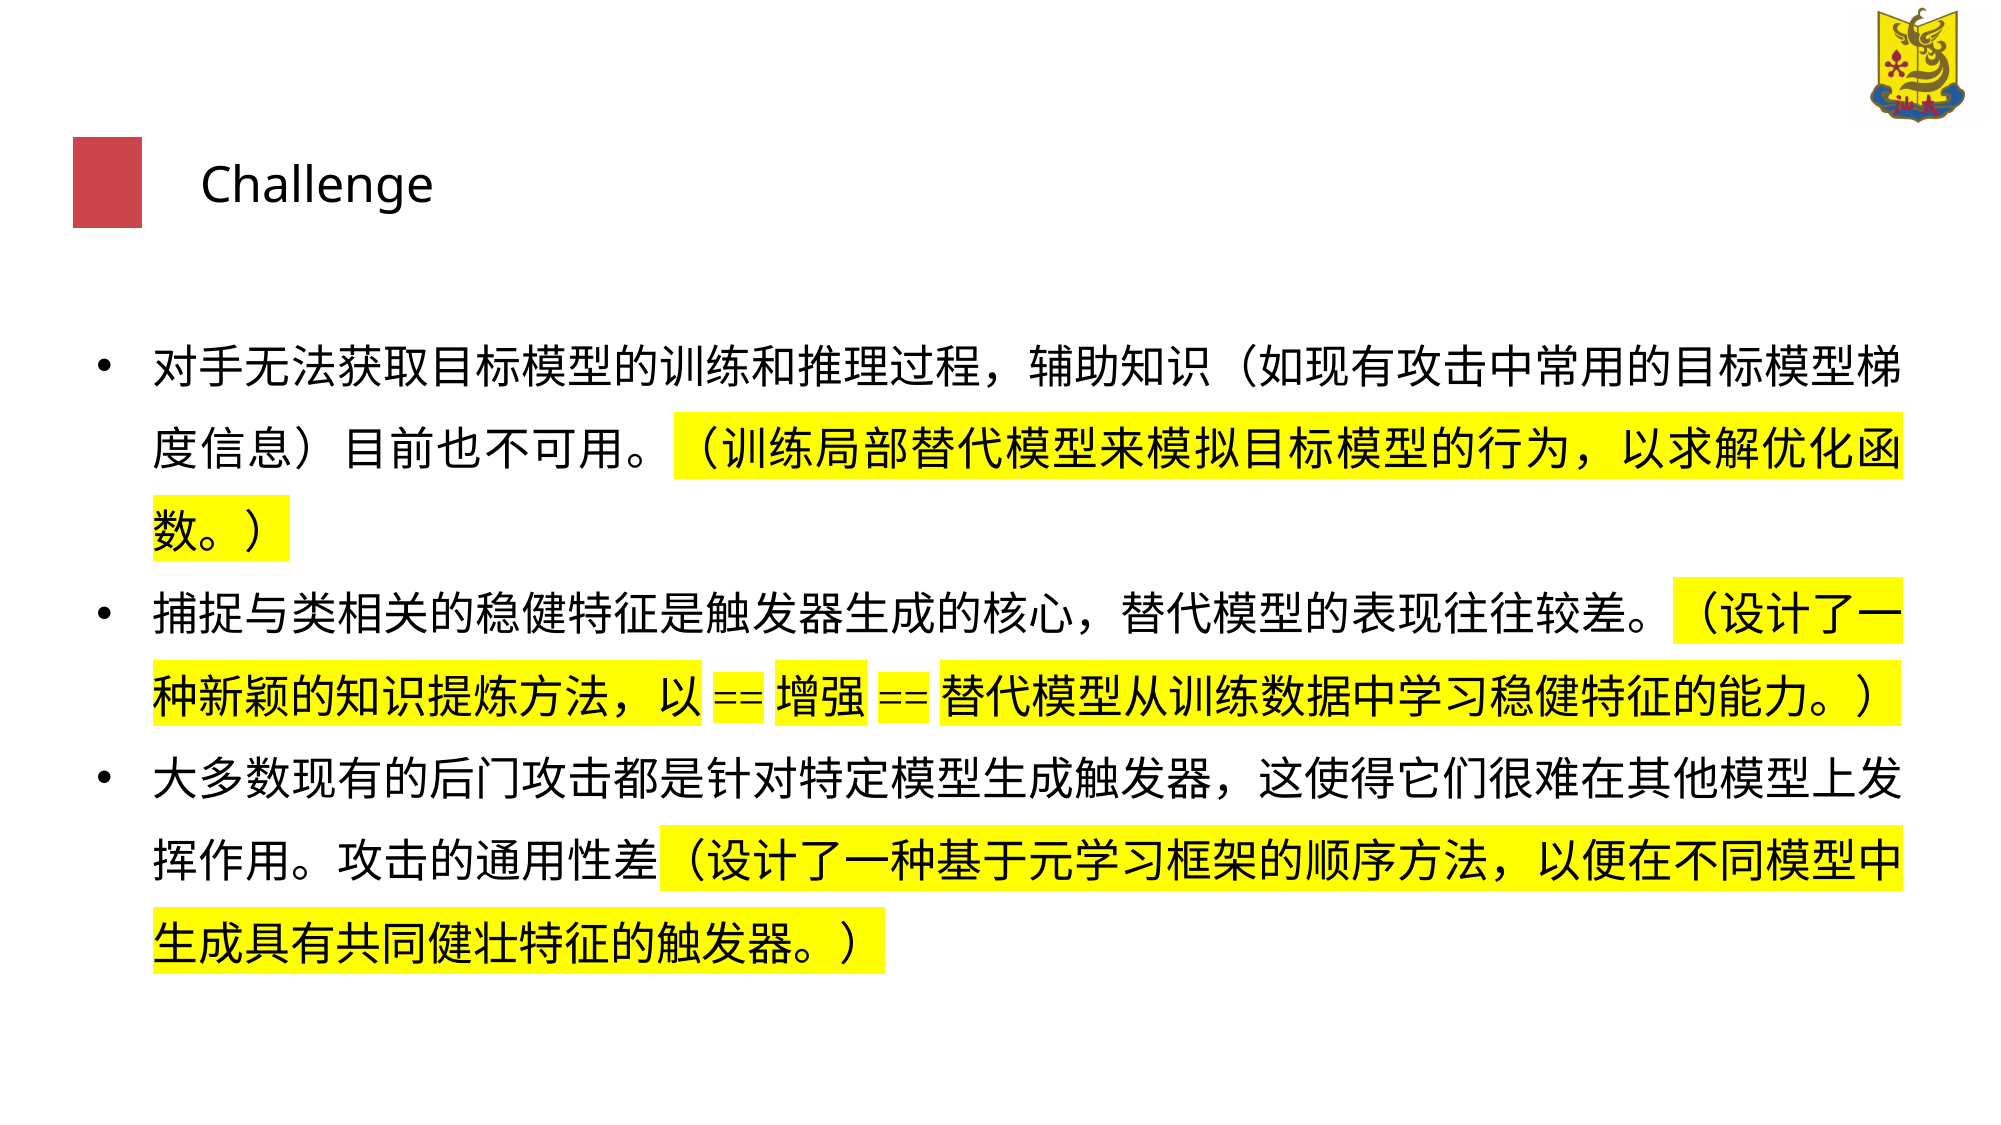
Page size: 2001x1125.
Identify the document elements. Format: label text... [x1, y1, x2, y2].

text_box 对手无法获取目标模型的训练和推理过程，辅助知识（如现有攻击中常用的目标模型梯度信息）目前也不可用。（训练局部替代模型来模拟目标模型的行为，以求解优化函数。） 捕捉与类相关的稳健特征是触发器生成的核心，替代模型的表现往往较差。（设计了一种新颖的知识提炼方法，以==增强==替代模型从训练数据中学习稳健特征的能力。） 大多数现有的后门攻击都是针对特定模型生成触发器，这使得它们很难在其他模型上发挥作用。攻击的通用性差（设计了一种基于元学习框架的顺序方法，以便在不同模型中生成具有共同健壮特征的触发器。） [81, 302, 1918, 977]
picture [1849, 4, 1988, 125]
picture [73, 137, 143, 228]
text_box Challenge [185, 144, 450, 220]
